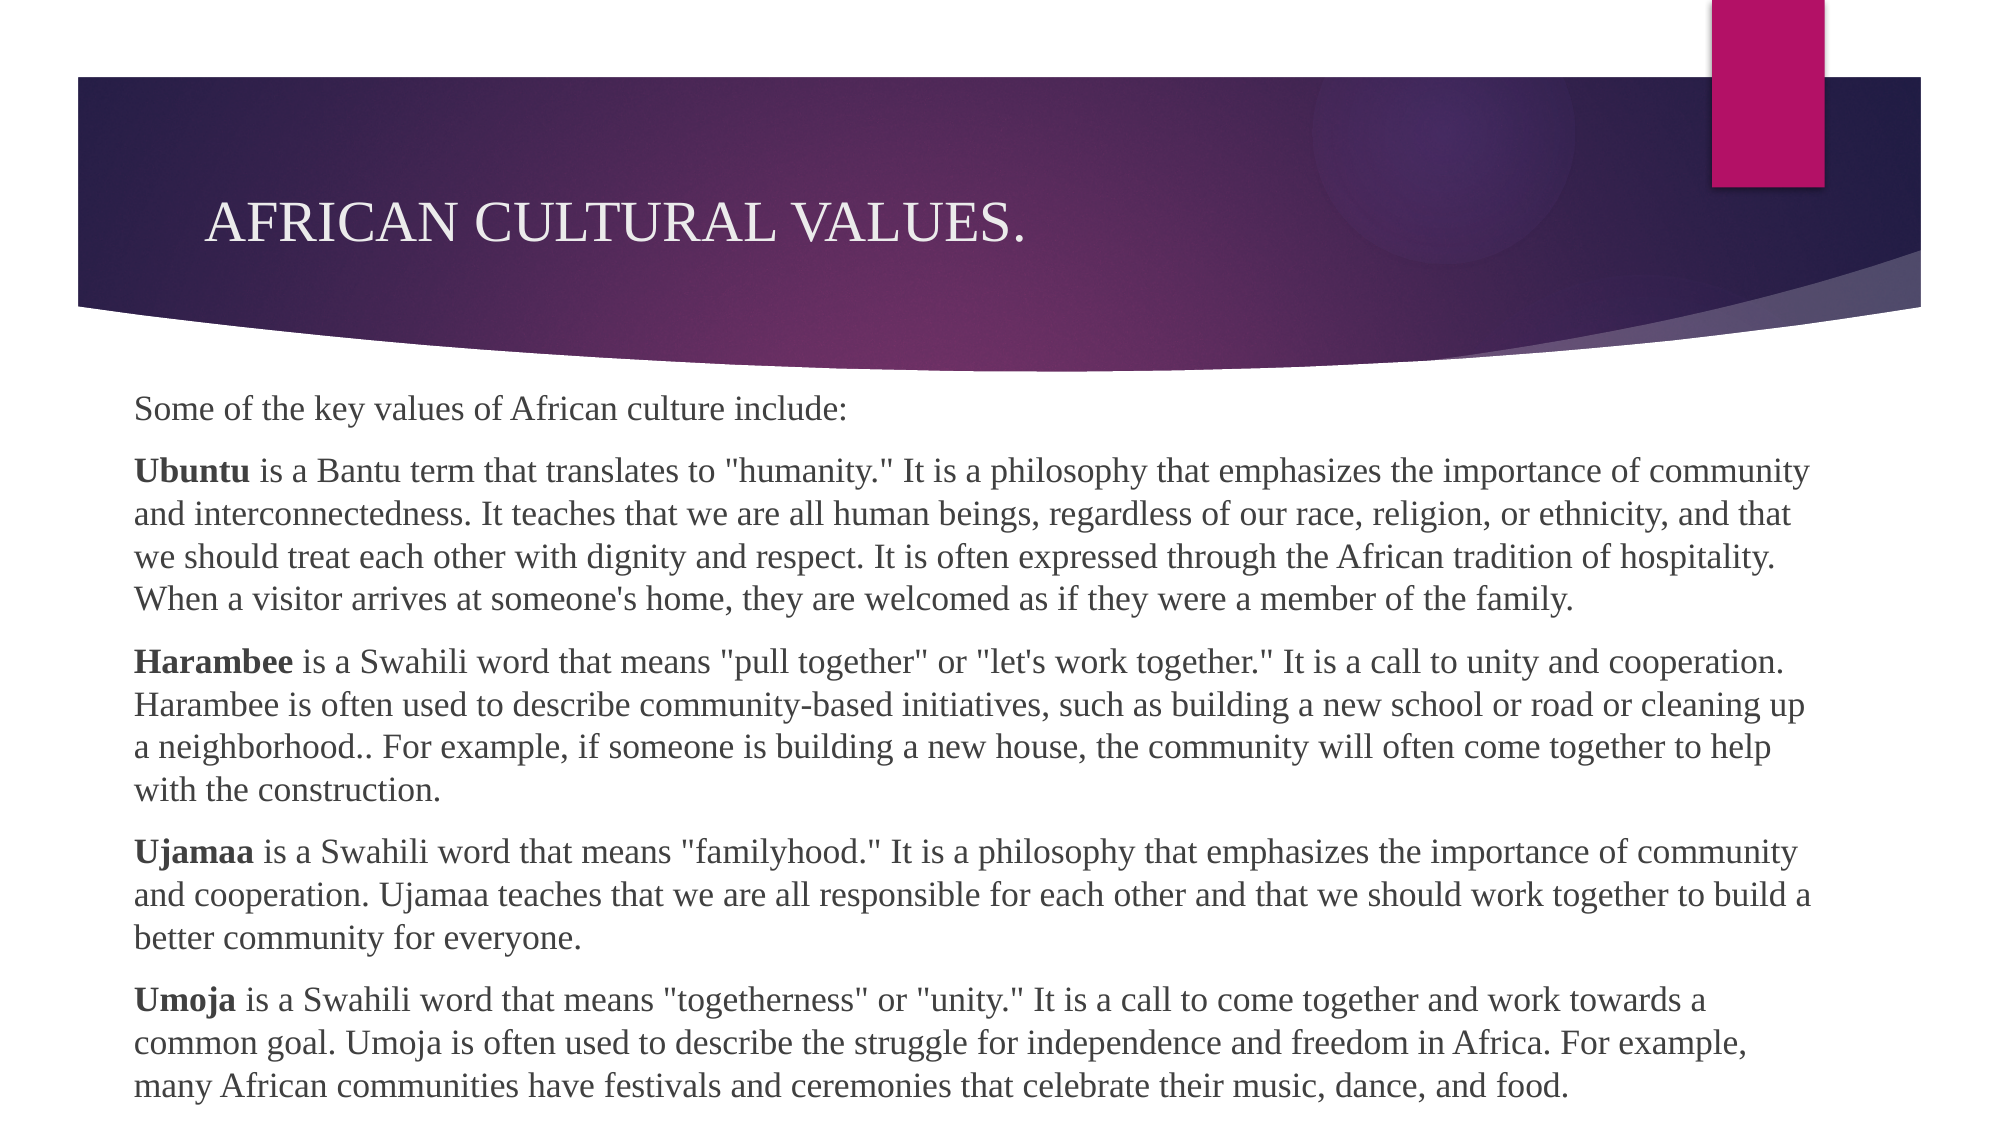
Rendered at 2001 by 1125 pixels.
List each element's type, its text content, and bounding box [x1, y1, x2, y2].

title AFRICAN CULTURAL VALUES. [189, 159, 1627, 276]
list Some of the key values of African culture include: Ubuntu is a Bantu term that translates to "humanity." It is a philosophy that emphasizes the importance of community and interconnectedness. It teaches that we are all human beings, regardless of our race, religion, or ethnicity, and that we should treat each other with dignity and respect. It is often expressed through the African tradition of hospitality. When a visitor arrives at someone's home, they are welcomed as if they were a member of the family. Harambee is a Swahili word that means "pull together" or "let's work together." It is a call to unity and cooperation. Harambee is often used to describe community-based initiatives, such as building a new school or road or cleaning up a neighborhood.. For example, if someone is building a new house, the community will often come together to help with the construction. Ujamaa is a Swahili word that means "familyhood." It is a philosophy that emphasizes the importance of community and cooperation. Ujamaa teaches that we are all responsible for each other and that we should work together to build a better community for everyone. Umoja is a Swahili word that means "togetherness" or "unity." It is a call to come together and work towards a common goal. Umoja is often used to describe the struggle for independence and freedom in Africa. For example, many African communities have festivals and ceremonies that celebrate their music, dance, and food. [119, 377, 1844, 1125]
